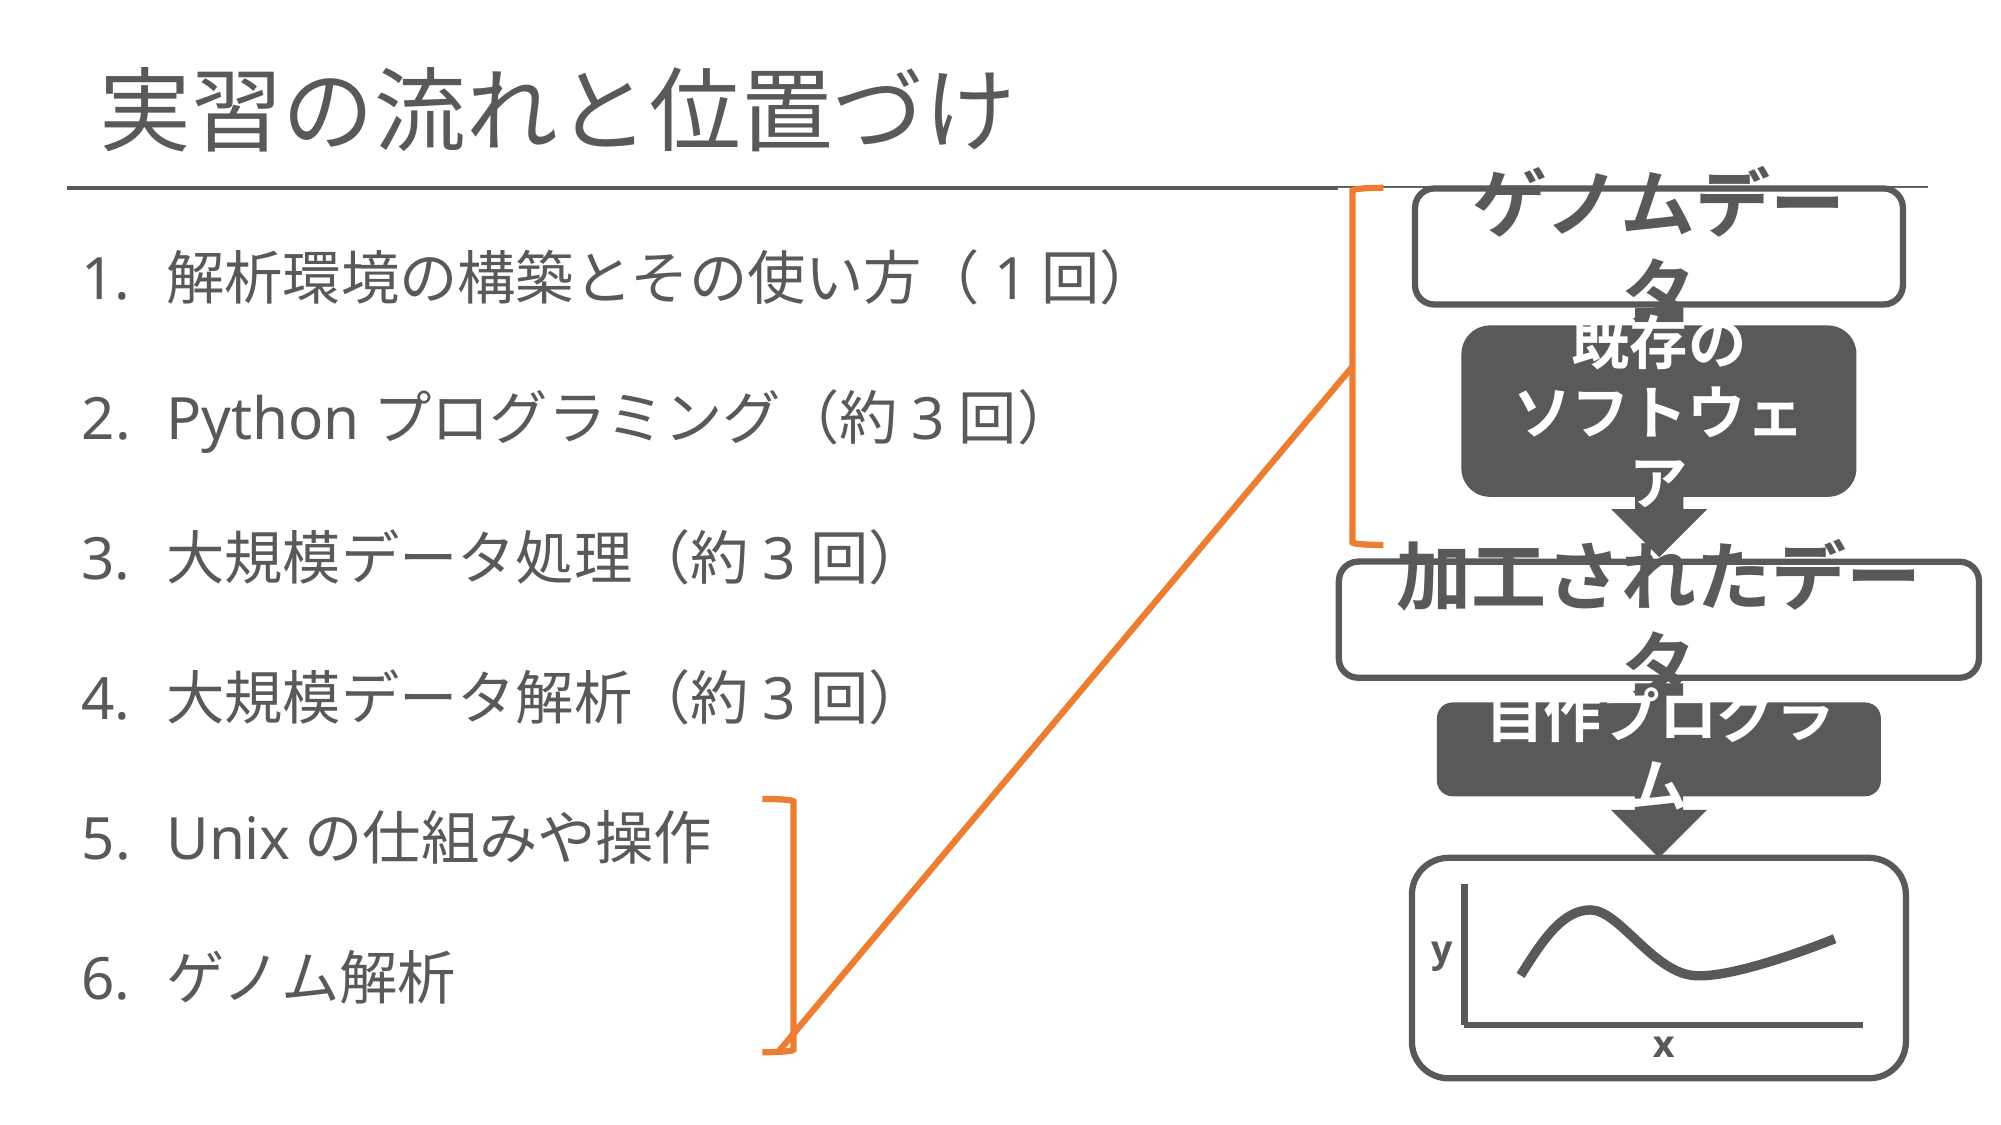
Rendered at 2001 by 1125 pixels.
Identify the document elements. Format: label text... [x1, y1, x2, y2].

text_box 解析環境の構築とその使い方（1回） Pythonプログラミング（約3回） 大規模データ処理（約3回） 大規模データ解析（約3回） Unixの仕組みや操作 ゲノム解析 [67, 233, 1265, 1019]
text_box 実習の流れと位置づけ [84, 45, 1644, 171]
text_box [762, 798, 795, 1053]
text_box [1331, 187, 1987, 1079]
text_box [793, 366, 1353, 926]
